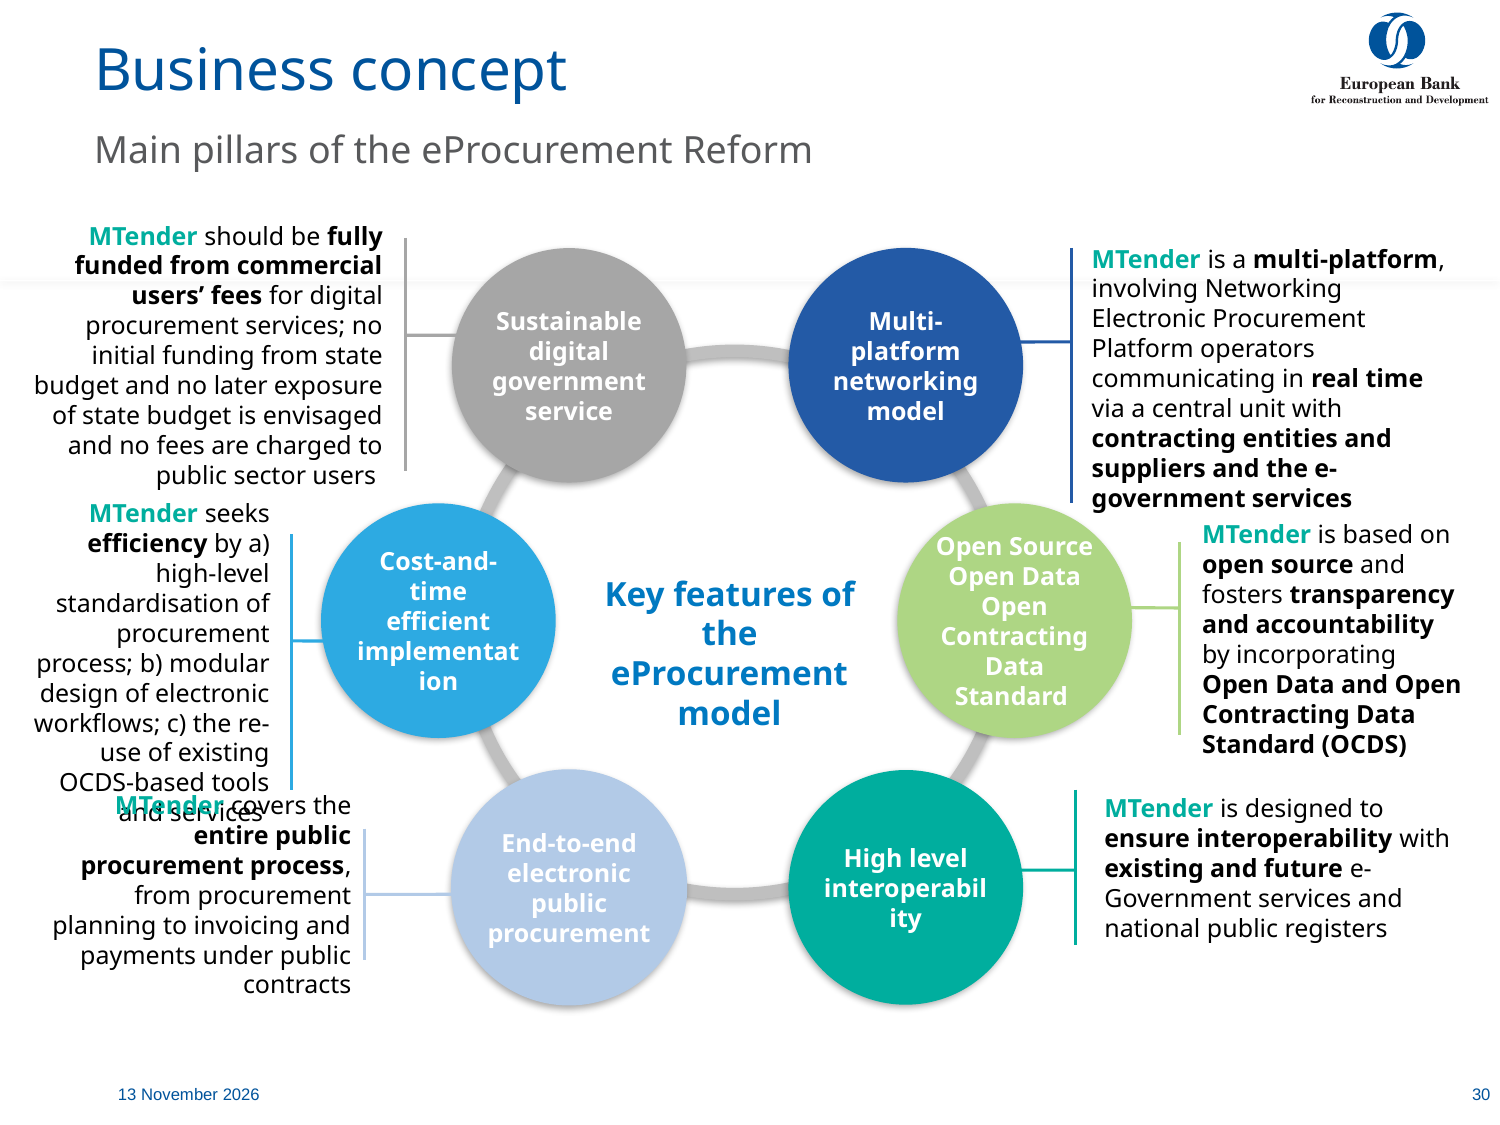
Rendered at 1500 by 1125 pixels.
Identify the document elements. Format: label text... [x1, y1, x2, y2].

title Business concept [94, 16, 1241, 118]
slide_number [117, 1062, 425, 1125]
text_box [15, 237, 1491, 1005]
slide_number 30 [1431, 1062, 1491, 1125]
text_box [101, 42, 1150, 119]
text_box Main pillars of the eProcurement Reform [94, 119, 1359, 179]
